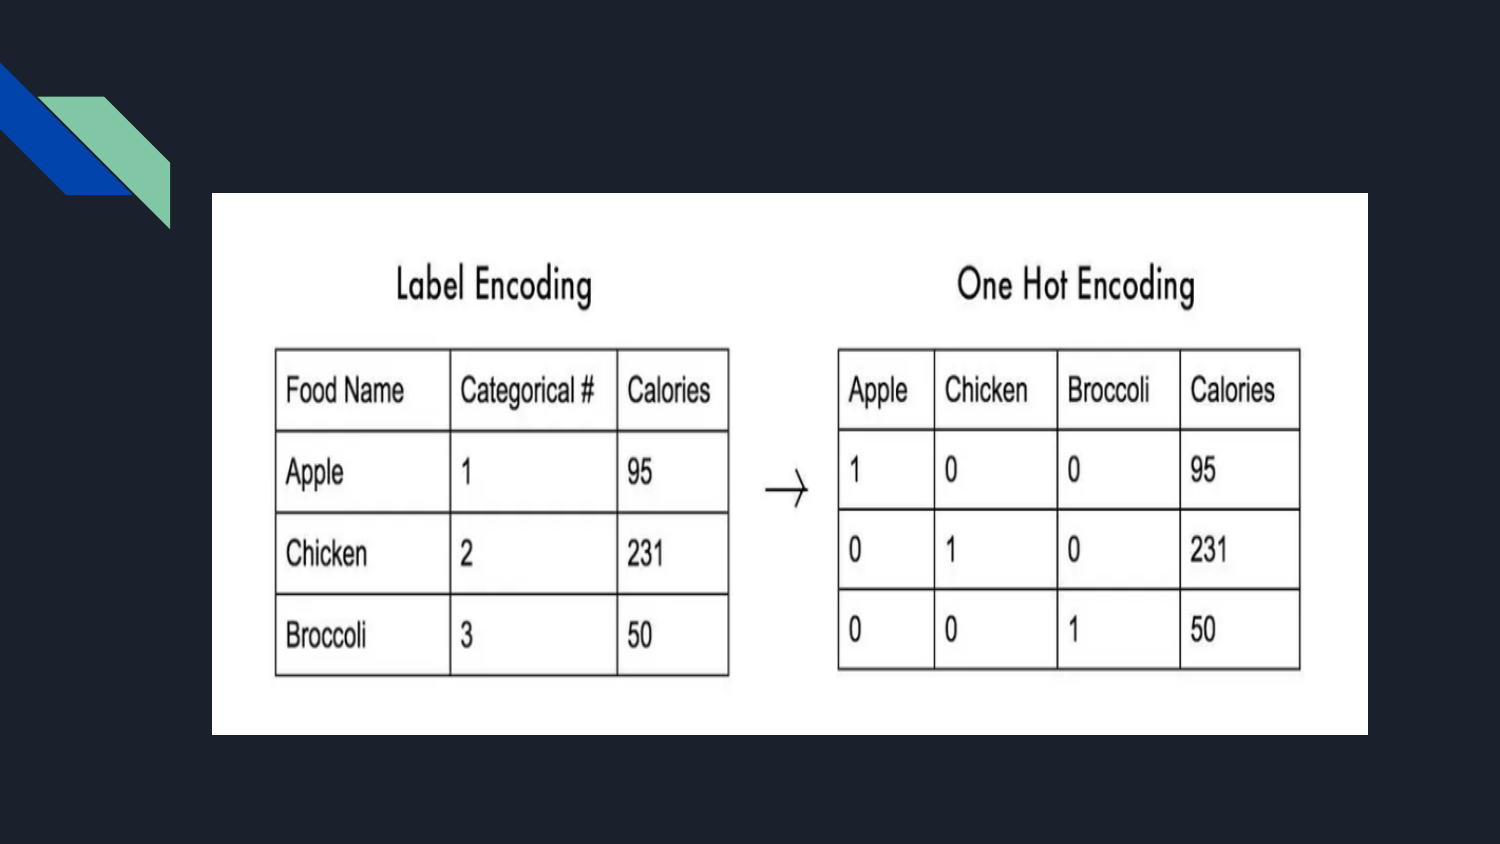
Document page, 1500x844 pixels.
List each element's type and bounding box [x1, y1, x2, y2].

picture [212, 192, 1368, 735]
